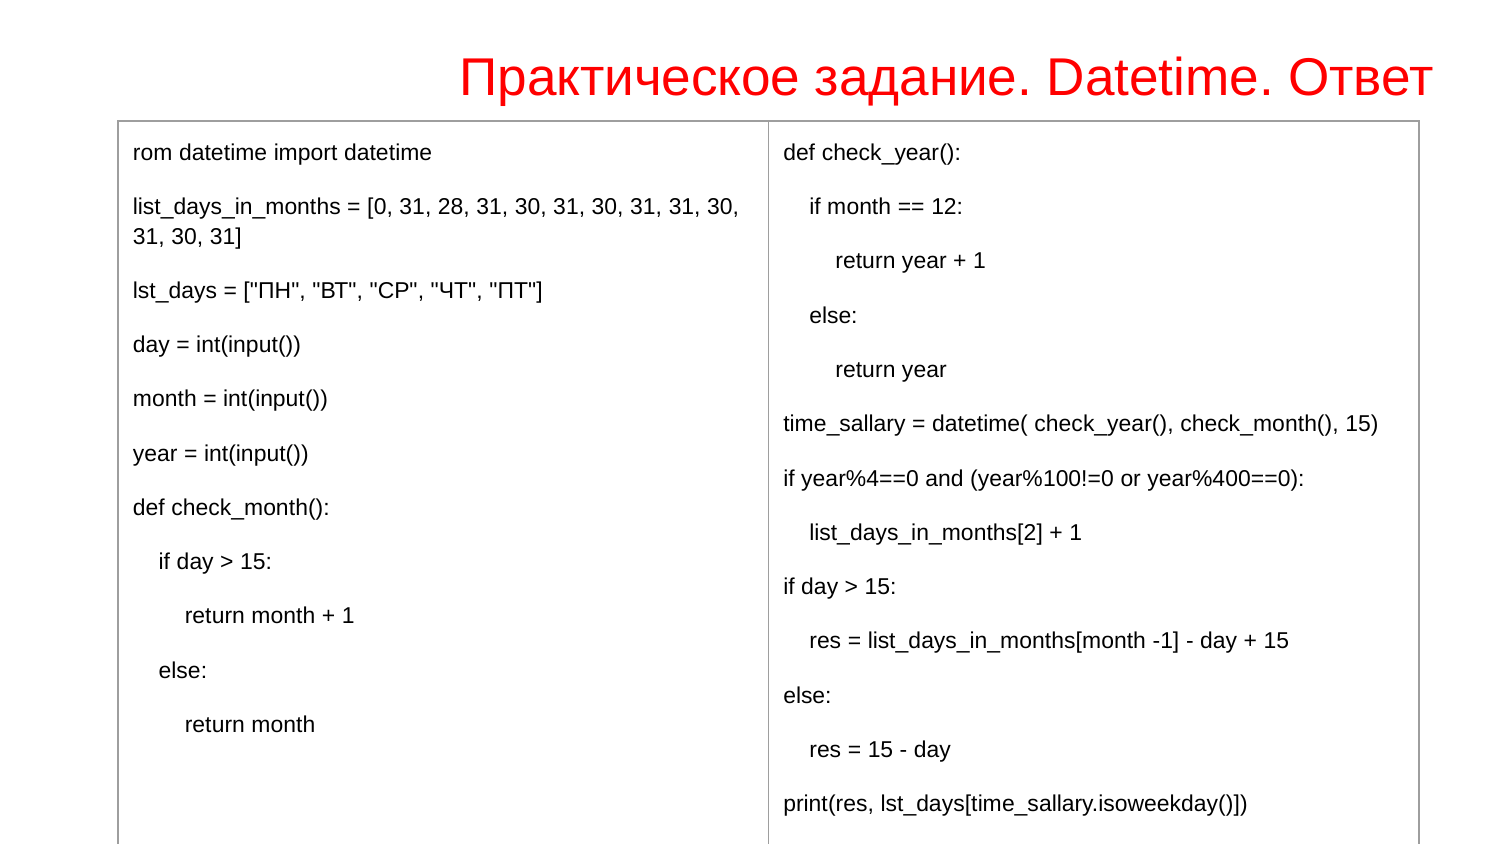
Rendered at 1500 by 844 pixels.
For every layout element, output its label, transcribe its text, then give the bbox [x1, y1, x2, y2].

title Практическое задание. Datetime. Ответ [51, 27, 1449, 122]
table_header def check_year(): if month == 12: return year + 1 else: return year time_sallary = datetime( check_year(), check_month(), 15) if year%4==0 and (year%100!=0 or year%400==0): list_days_in_months[2] + 1 if day > 15: res = list_days_in_months[month -1] - day + 15 else: res = 15 - day print(res, lst_days[time_sallary.isoweekday()]) [769, 122, 1418, 844]
table_header rom datetime import datetime list_days_in_months = [0, 31, 28, 31, 30, 31, 30, 31, 31, 30, 31, 30, 31] lst_days = ["ПН", "ВТ", "СР", "ЧТ", "ПТ"] day = int(input()) month = int(input()) year = int(input()) def check_month(): if day > 15: return month + 1 else: return month [119, 122, 768, 844]
